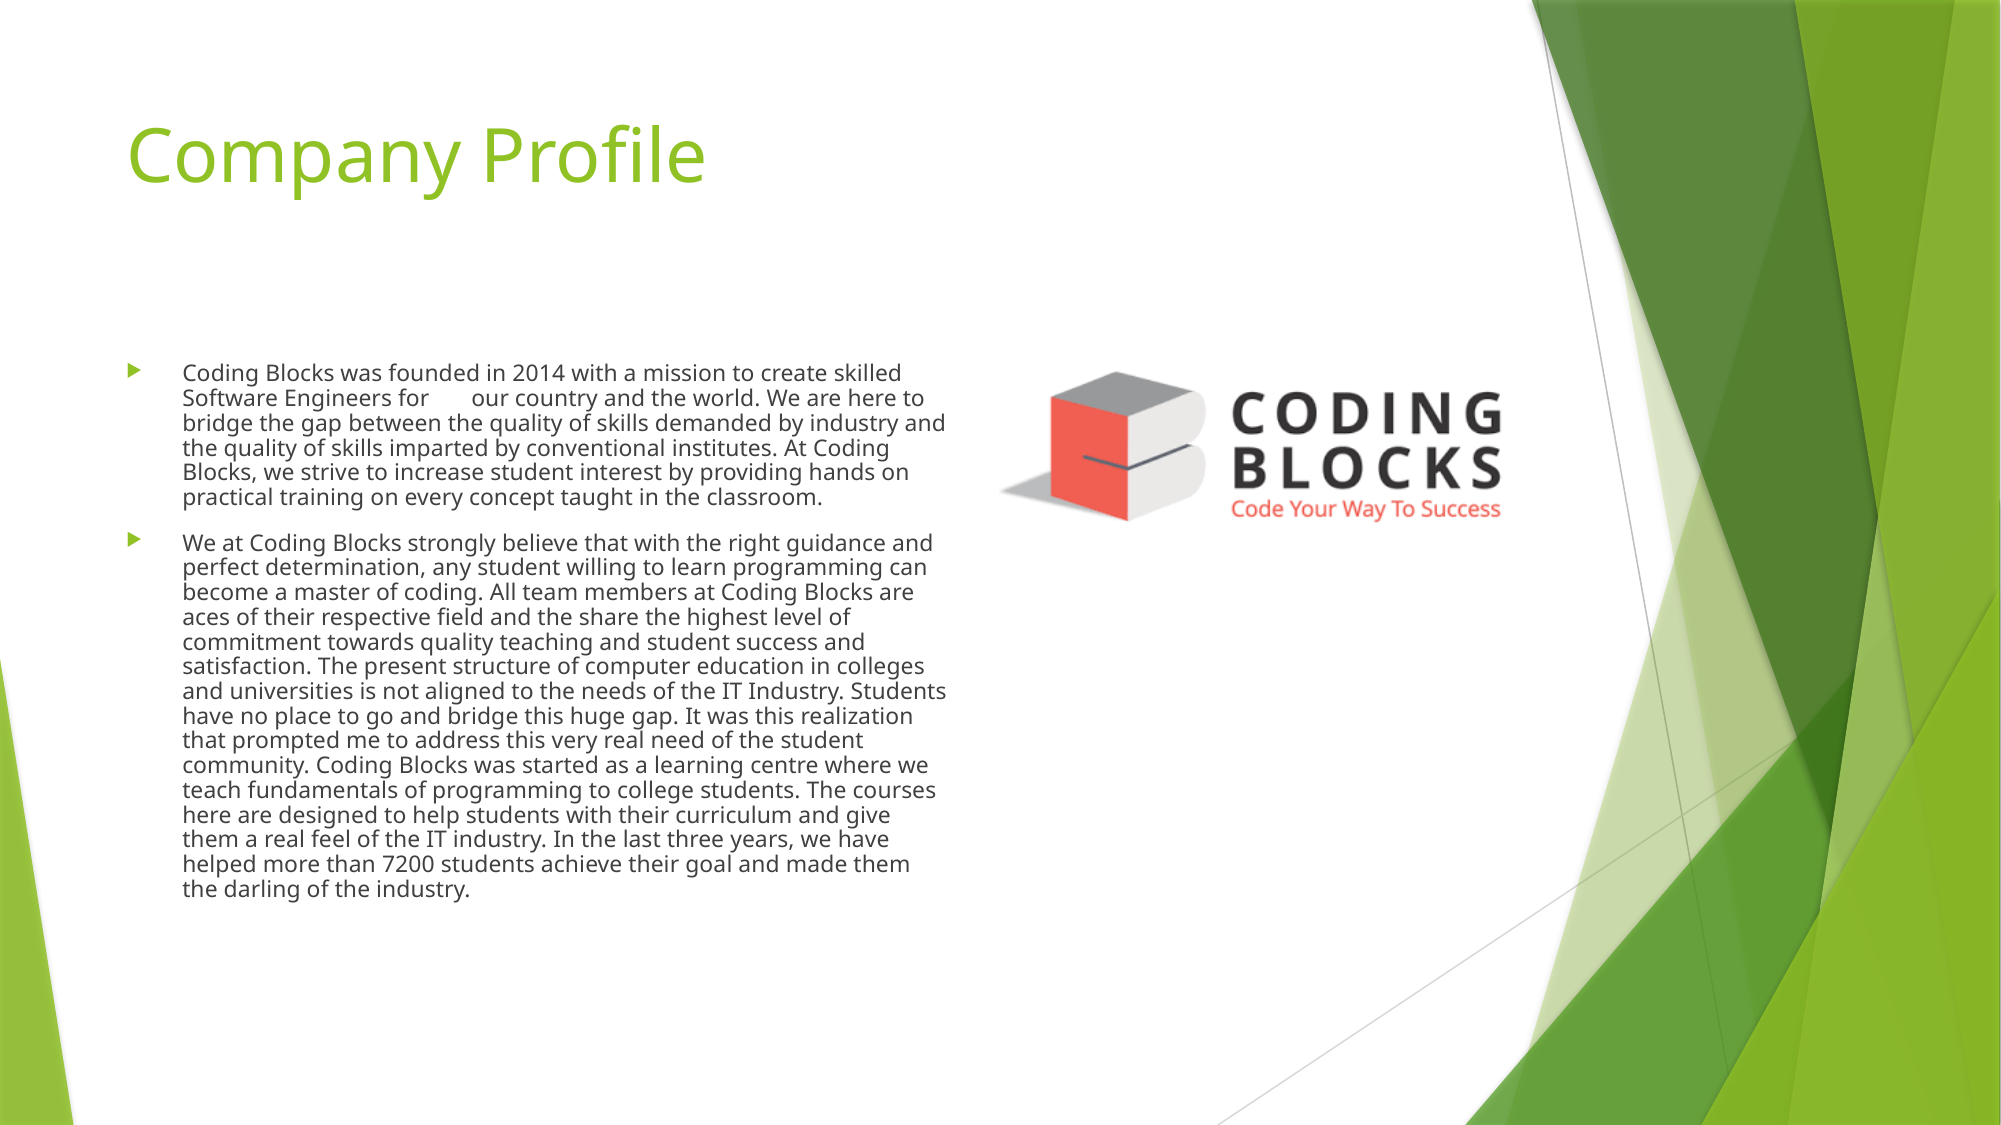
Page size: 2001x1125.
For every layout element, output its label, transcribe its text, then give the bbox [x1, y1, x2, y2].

picture [997, 353, 1516, 537]
title Company Profile [111, 99, 1522, 317]
list Coding Blocks was founded in 2014 with a mission to create skilled Software Engineers for our country and the world. We are here to bridge the gap between the quality of skills demanded by industry and the quality of skills imparted by conventional institutes. At Coding Blocks, we strive to increase student interest by providing hands on practical training on every concept taught in the classroom. We at Coding Blocks strongly believe that with the right guidance and perfect determination, any student willing to learn programming can become a master of coding. All team members at Coding Blocks are aces of their respective field and the share the highest level of commitment towards quality teaching and student success and satisfaction. The present structure of computer education in colleges and universities is not aligned to the needs of the IT Industry. Students have no place to go and bridge this huge gap. It was this realization that prompted me to address this very real need of the student community. Coding Blocks was started as a learning centre where we teach fundamentals of programming to college students. The courses here are designed to help students with their curriculum and give them a real feel of the IT industry. In the last three years, we have helped more than 7200 students achieve their goal and made them the darling of the industry. [111, 354, 968, 962]
